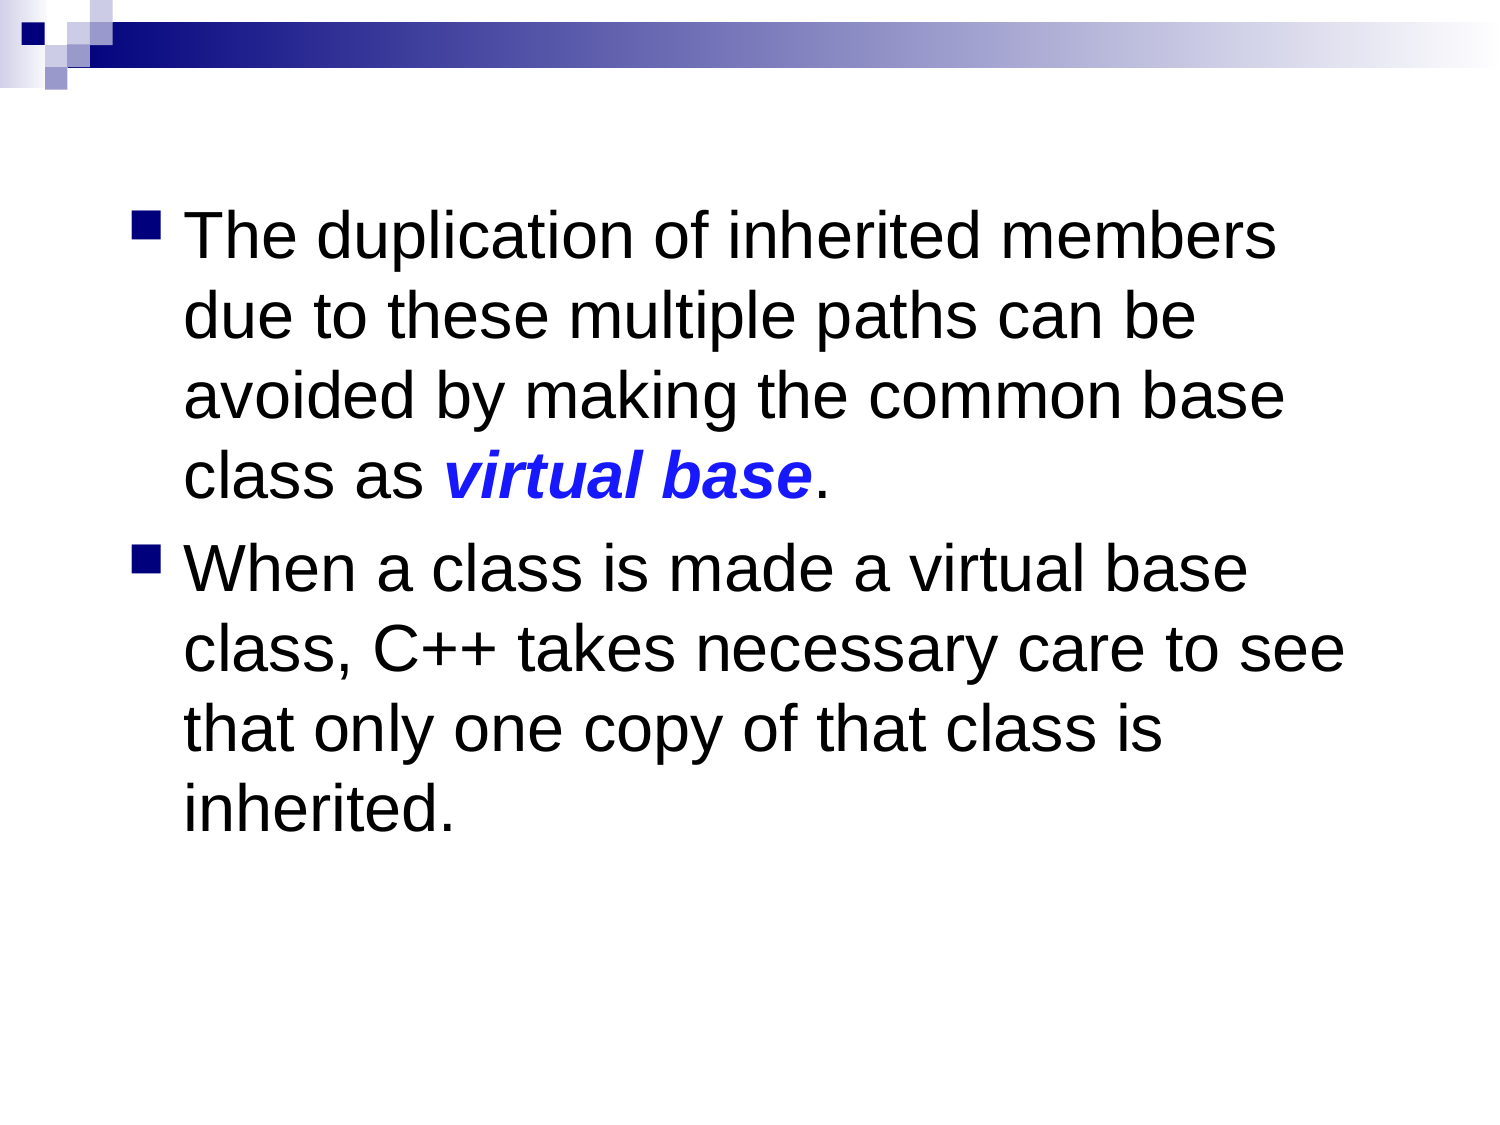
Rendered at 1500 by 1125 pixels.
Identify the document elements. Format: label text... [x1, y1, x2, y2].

list The duplication of inherited members due to these multiple paths can be avoided by making the common base class as virtual base. When a class is made a virtual base class, C++ takes necessary care to see that only one copy of that class is inherited. [112, 184, 1388, 1001]
